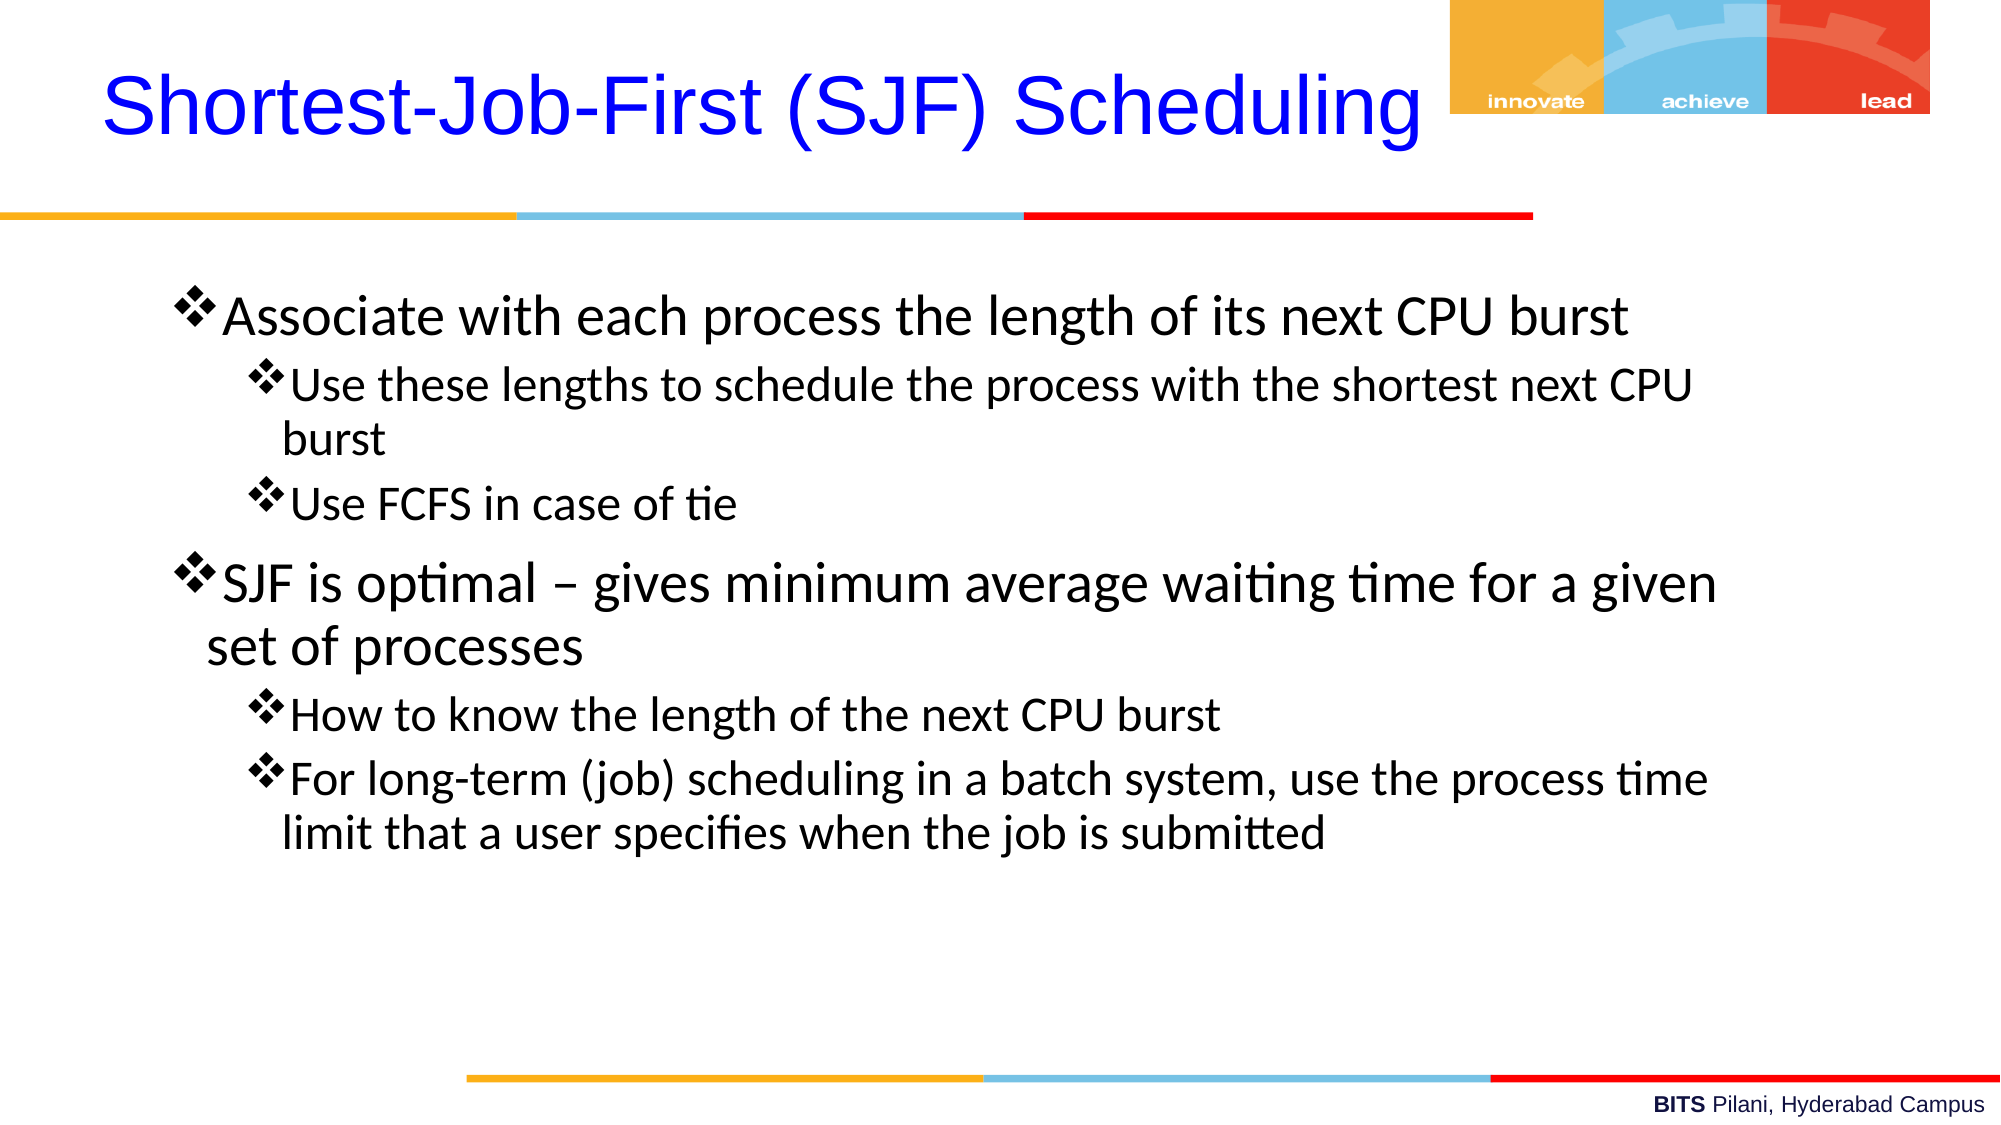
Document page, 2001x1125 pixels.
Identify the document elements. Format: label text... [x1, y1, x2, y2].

text_box Shortest-Job-First (SJF) Scheduling [65, 43, 1461, 159]
picture [1449, 0, 1930, 114]
text_box Associate with each process the length of its next CPU burst Use these lengths to schedule the process with the shortest next CPU burst Use FCFS in case of tie SJF is optimal – gives minimum average waiting time for a given set of processes How to know the length of the next CPU burst For long-term (job) scheduling in a batch system, use the process time limit that a user specifies when the job is submitted [154, 278, 1754, 1022]
